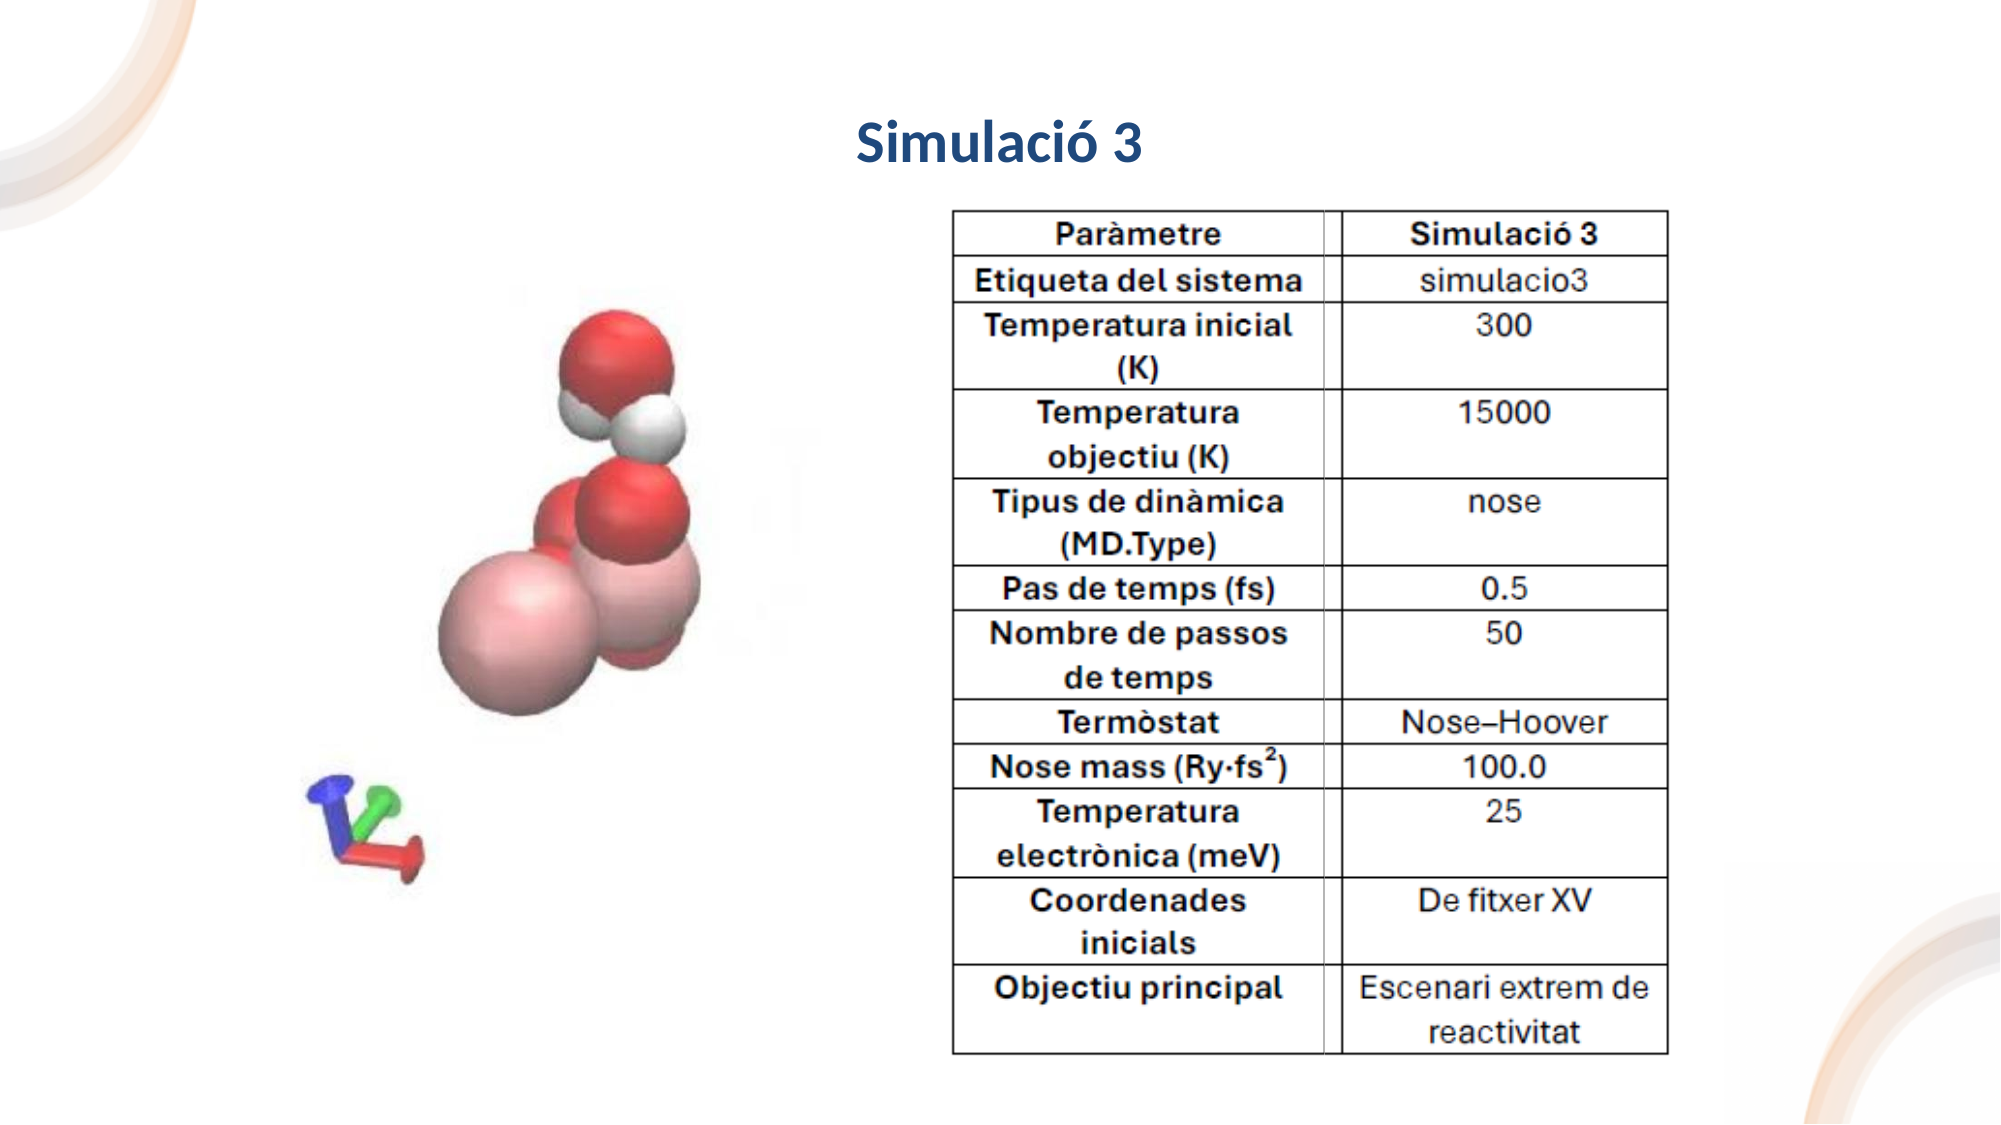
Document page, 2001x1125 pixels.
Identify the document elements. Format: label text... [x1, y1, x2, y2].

title Simulació 3 [281, 45, 1900, 233]
picture [188, 284, 891, 906]
picture [940, 199, 1671, 1061]
picture [0, 0, 276, 262]
picture [1723, 862, 2001, 1124]
